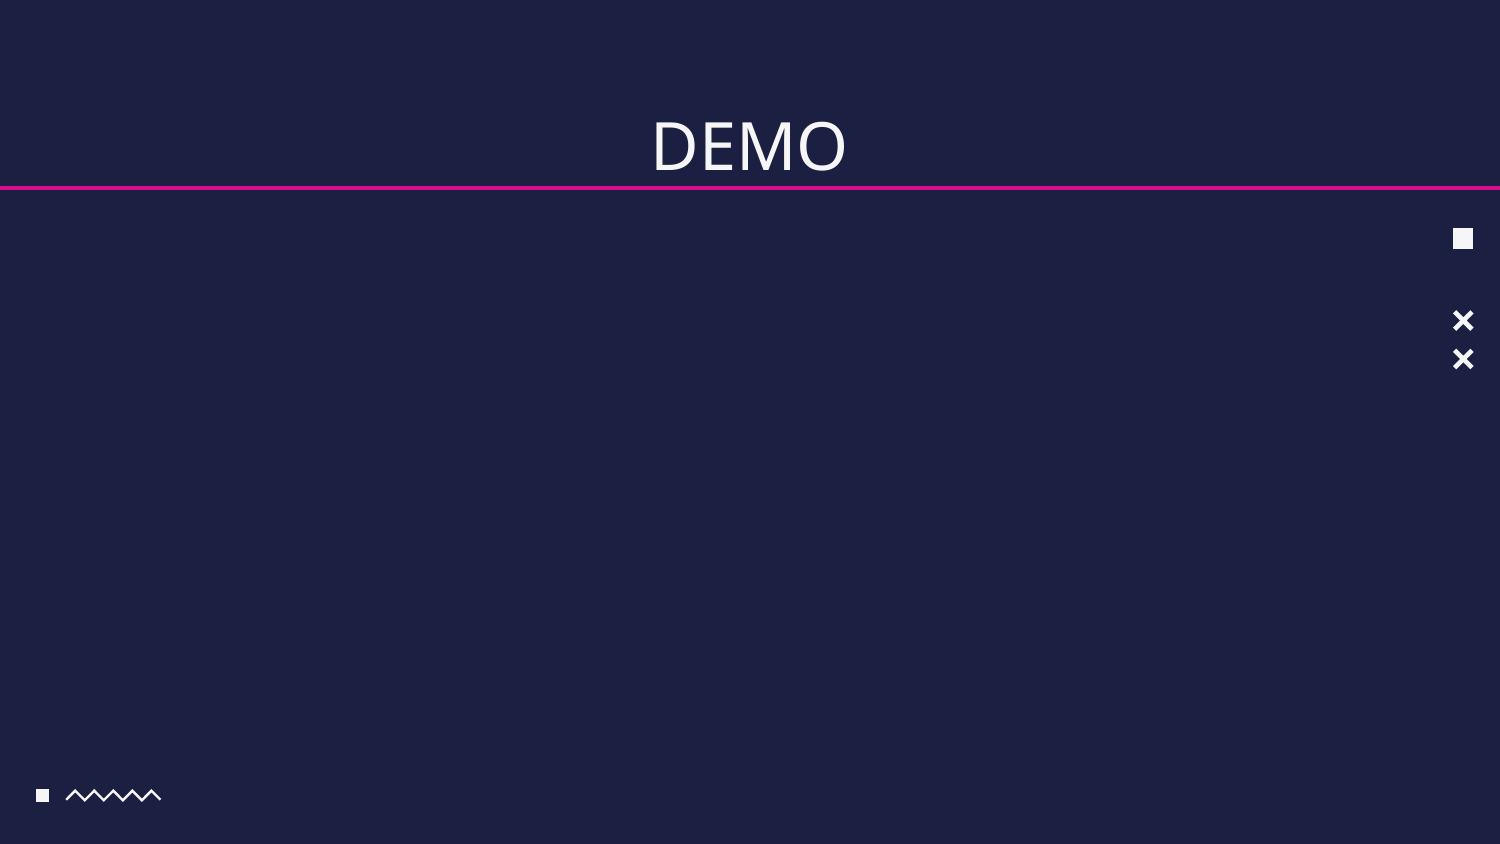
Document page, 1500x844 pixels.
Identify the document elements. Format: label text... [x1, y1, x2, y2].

title DEMO [116, 88, 1383, 200]
